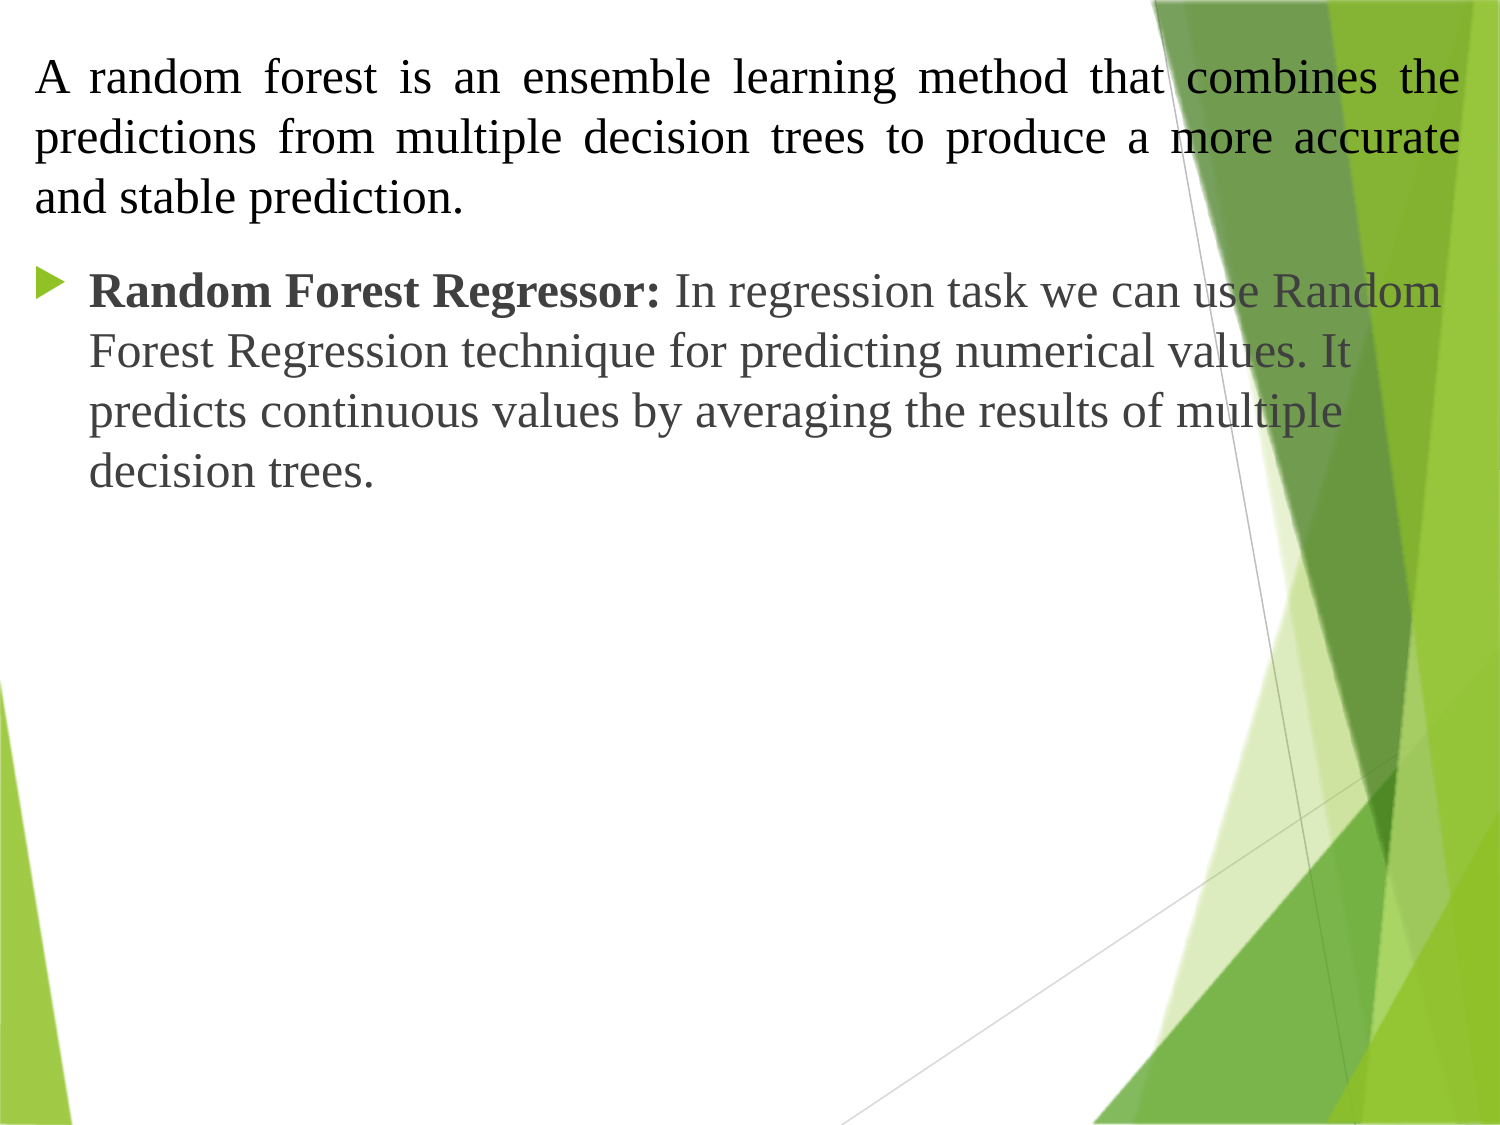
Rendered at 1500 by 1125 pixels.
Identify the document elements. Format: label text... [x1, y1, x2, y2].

title A random forest is an ensemble learning method that combines the predictions from multiple decision trees to produce a more accurate and stable prediction. [19, 36, 1478, 250]
list Random Forest Regressor: In regression task we can use Random Forest Regression technique for predicting numerical values. It predicts continuous values by averaging the results of multiple decision trees. [17, 250, 1478, 1100]
